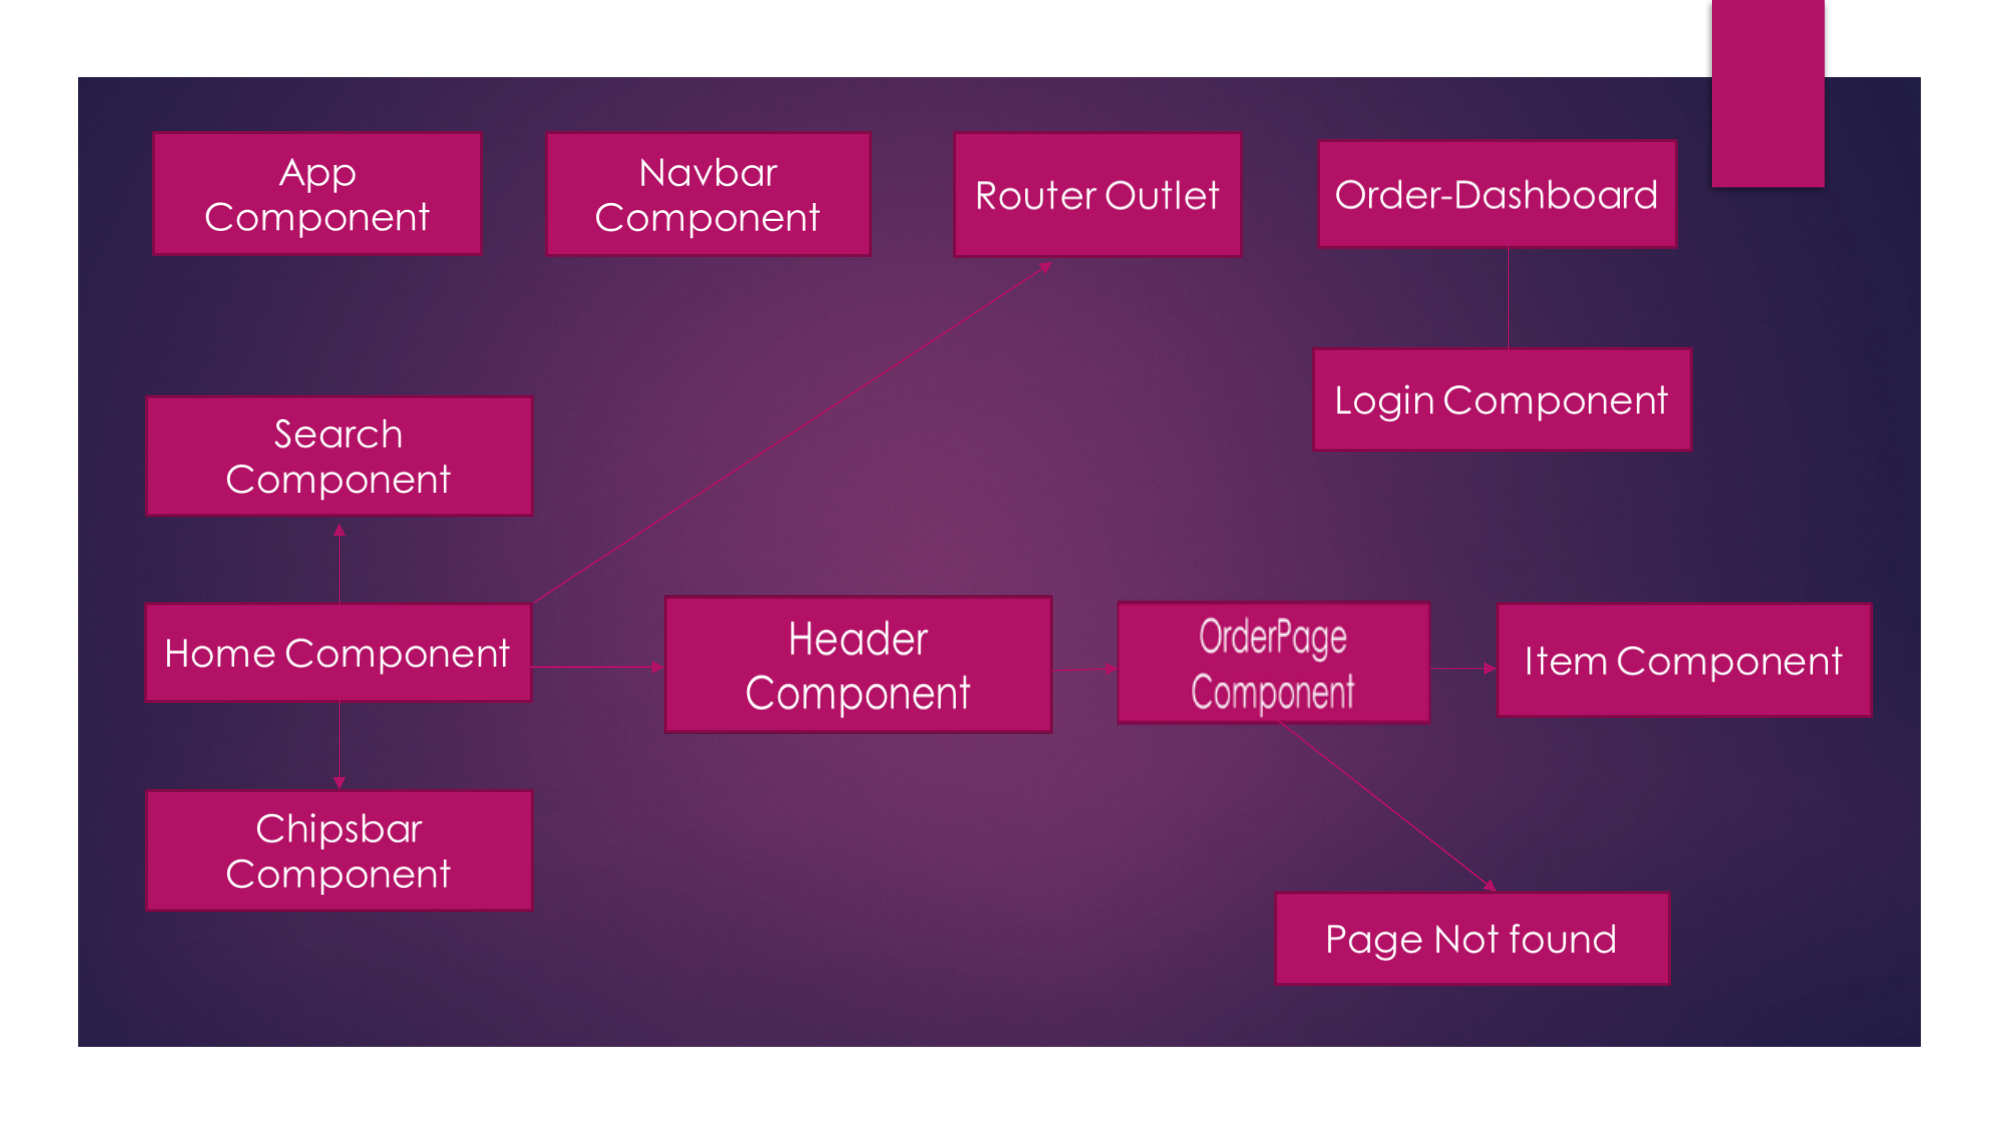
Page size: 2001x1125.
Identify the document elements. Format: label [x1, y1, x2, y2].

picture [950, 130, 1251, 258]
text_box [1274, 717, 1497, 892]
picture [145, 789, 534, 919]
picture [1310, 139, 1683, 249]
picture [1496, 602, 1873, 719]
picture [340, 602, 534, 704]
picture [1274, 891, 1671, 986]
picture [1310, 347, 1694, 452]
picture [140, 602, 339, 704]
picture [545, 130, 872, 261]
picture [152, 130, 483, 263]
picture [664, 604, 1053, 747]
text_box [533, 261, 1053, 604]
picture [1117, 589, 1432, 747]
picture [145, 394, 533, 524]
